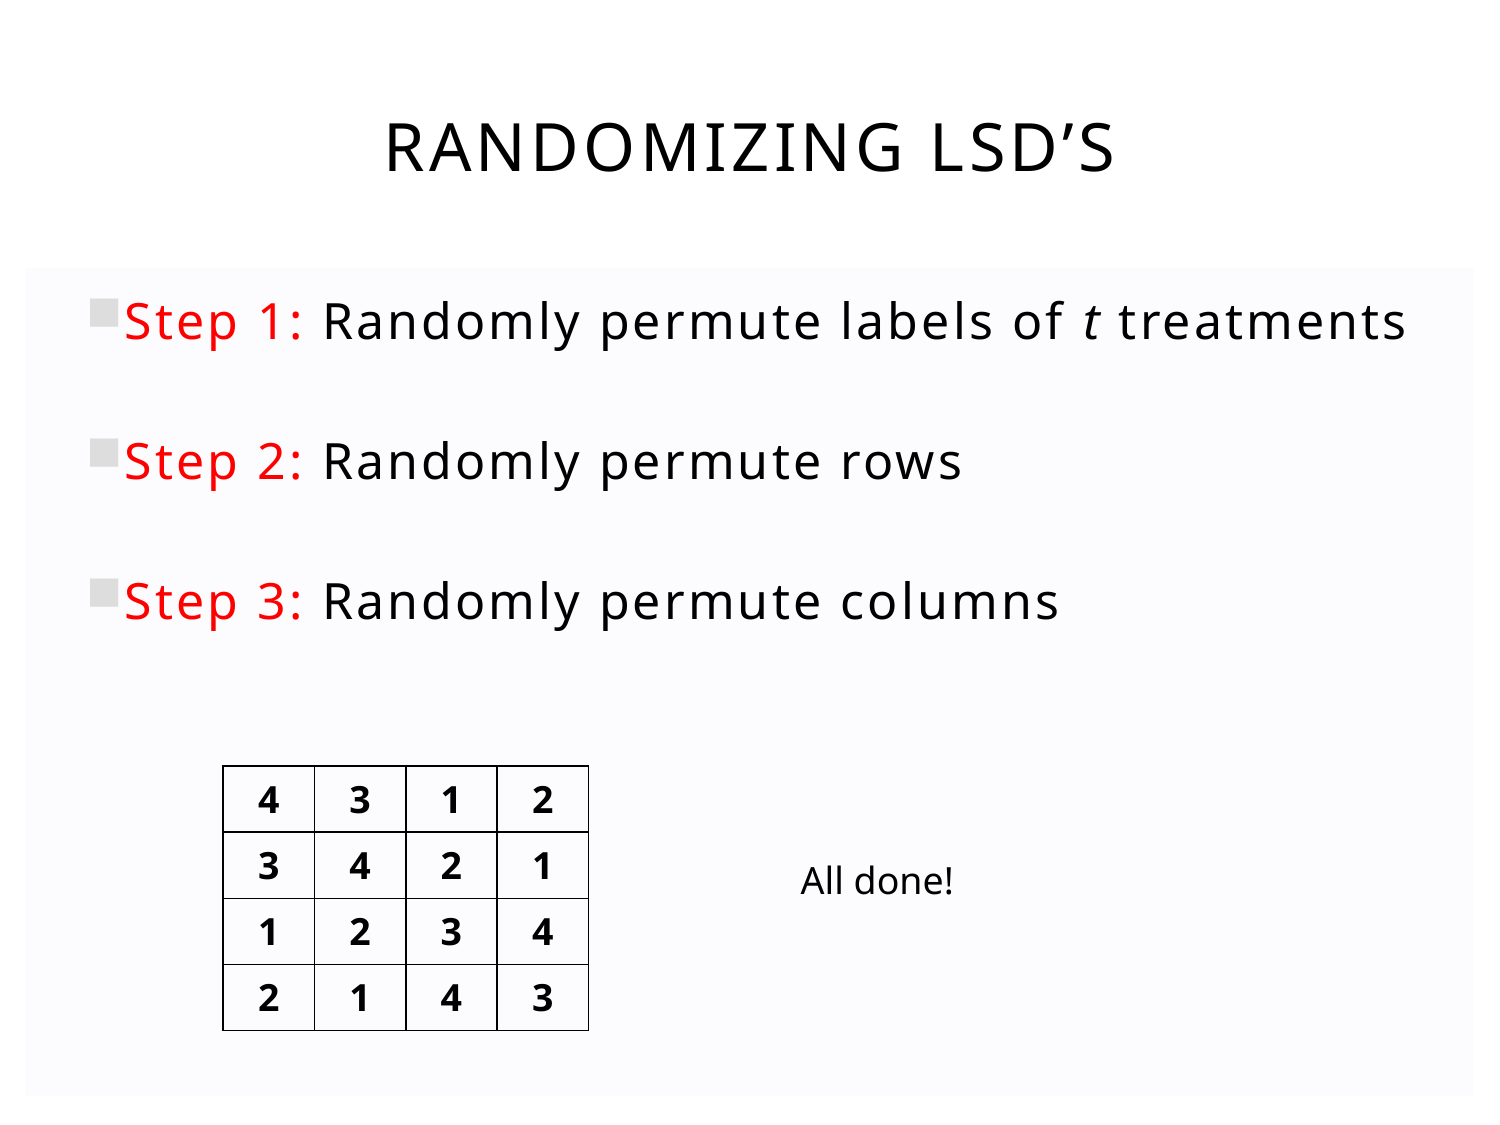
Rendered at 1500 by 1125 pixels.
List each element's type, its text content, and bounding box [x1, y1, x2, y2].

table_header 2 [498, 767, 588, 831]
table_cell 4 [498, 899, 588, 964]
table_cell 2 [315, 899, 405, 964]
table_cell 3 [498, 965, 588, 1030]
list Step 1: Randomly permute labels of t treatments Step 2: Randomly permute rows Step 3: Randomly permute columns [62, 281, 1469, 1096]
table_header 1 [407, 767, 496, 831]
table_cell 3 [224, 833, 314, 898]
title Randomizing LSD’s [62, 58, 1438, 232]
text_box All done! [785, 849, 969, 910]
table_cell 2 [407, 833, 496, 898]
table_cell 3 [407, 899, 496, 964]
table_cell 4 [407, 965, 496, 1030]
table_cell 1 [224, 899, 314, 964]
table_cell 4 [315, 833, 405, 898]
table_cell 1 [498, 833, 588, 898]
table_header 3 [315, 767, 405, 831]
table_cell 1 [315, 965, 405, 1030]
table_header 4 [224, 767, 314, 831]
table_cell 2 [224, 965, 314, 1030]
